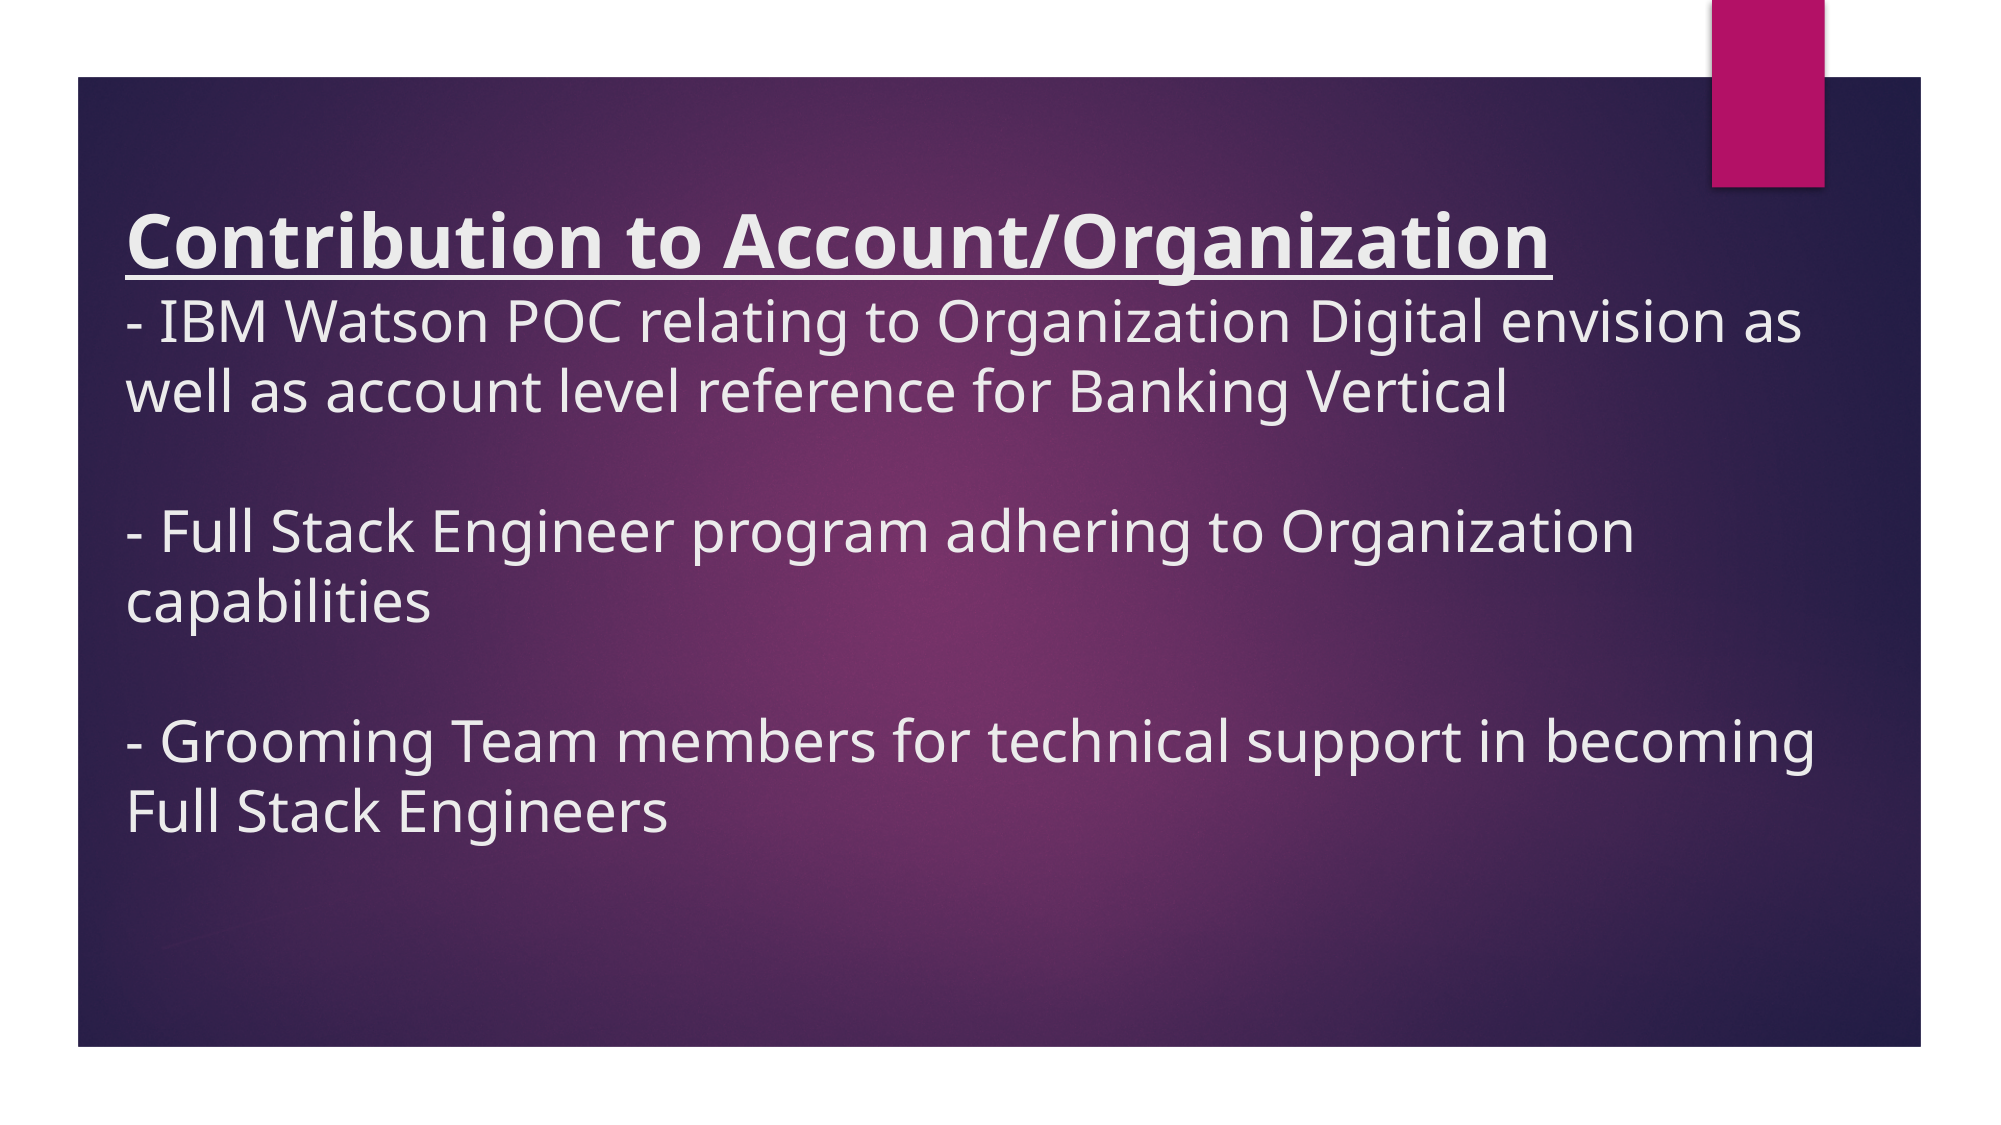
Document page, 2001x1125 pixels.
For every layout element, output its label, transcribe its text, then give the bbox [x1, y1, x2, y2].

title Contribution to Account/Organization - IBM Watson POC relating to Organization Digital envision as well as account level reference for Banking Vertical - Full Stack Engineer program adhering to Organization capabilities - Grooming Team members for technical support in becoming Full Stack Engineers [110, 102, 1909, 1032]
